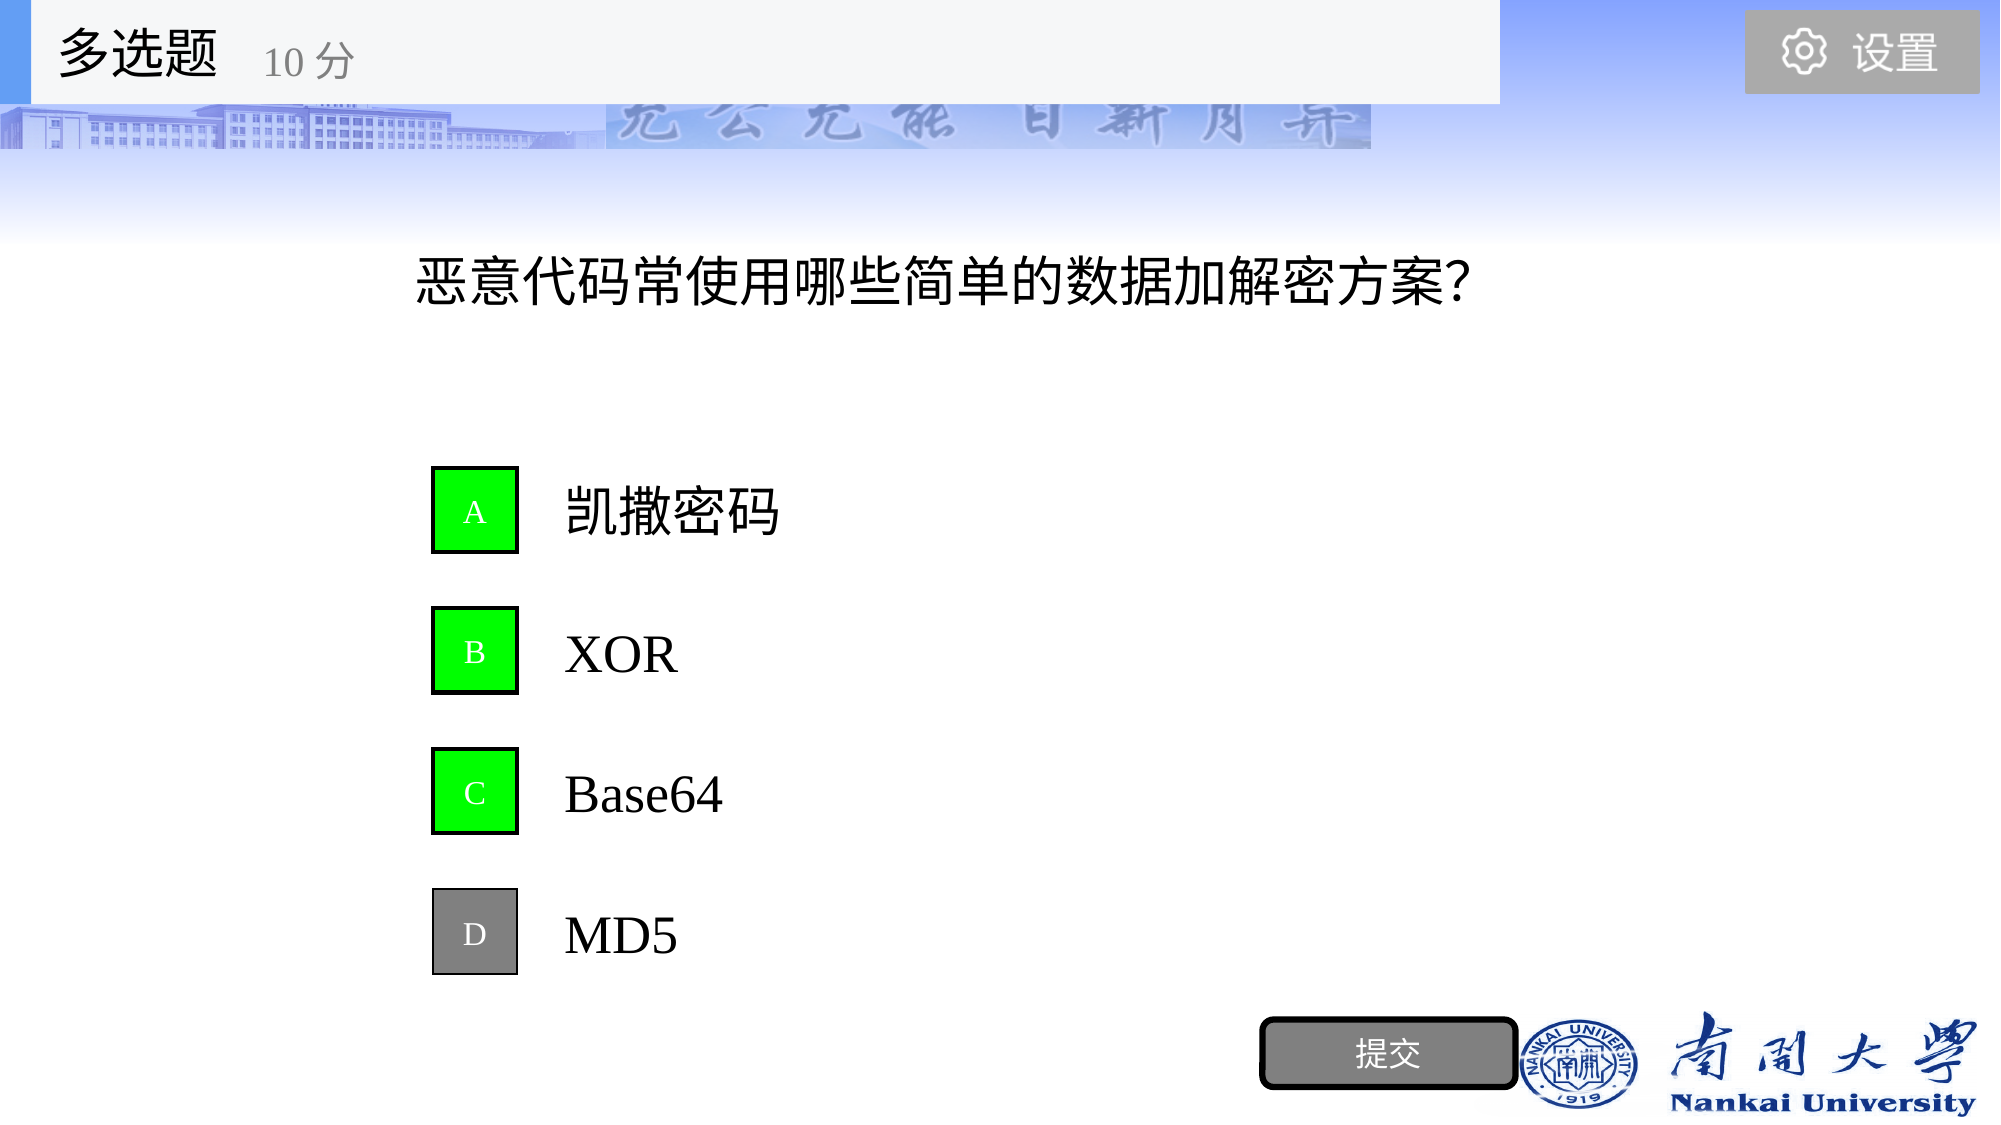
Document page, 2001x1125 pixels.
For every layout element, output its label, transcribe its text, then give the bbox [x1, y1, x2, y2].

text_box 恶意代码常使用哪些简单的数据加解密方案？ [399, 104, 1600, 456]
text_box Base64 [549, 738, 1600, 844]
text_box 凯撒密码 [549, 456, 1600, 563]
text_box XOR [549, 597, 1600, 703]
text_box D [432, 888, 518, 975]
text_box C [432, 748, 518, 834]
text_box B [432, 607, 518, 694]
picture [1745, 10, 1980, 94]
text_box A [432, 467, 518, 553]
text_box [0, 0, 1500, 105]
text_box 作答 [0, 105, 399, 115]
text_box MD5 [549, 878, 1600, 985]
text_box 提交 [1261, 1018, 1517, 1089]
picture [1456, 1011, 1977, 1125]
